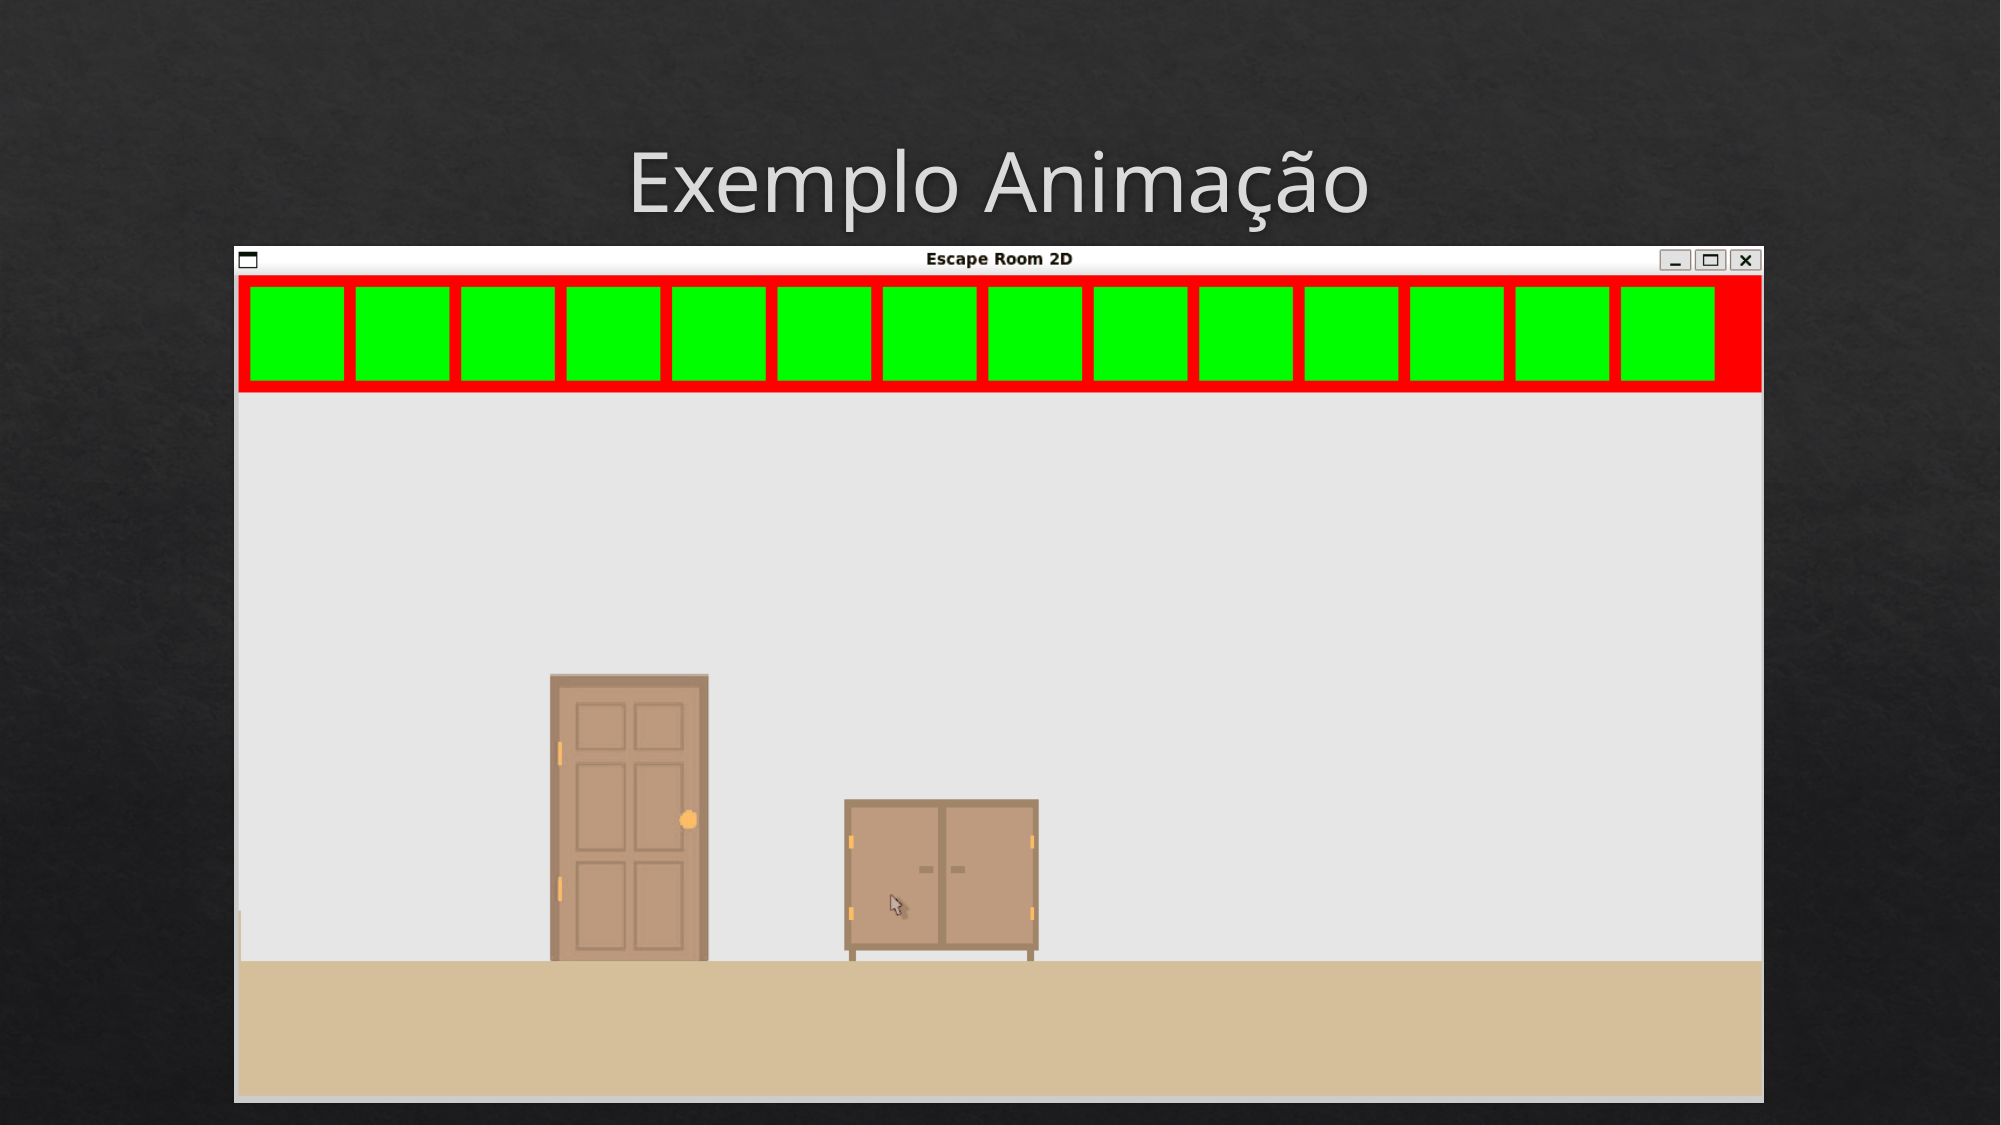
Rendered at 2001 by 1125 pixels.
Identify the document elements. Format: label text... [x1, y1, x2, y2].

title Exemplo Animação [149, 99, 1849, 260]
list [234, 245, 1765, 1103]
